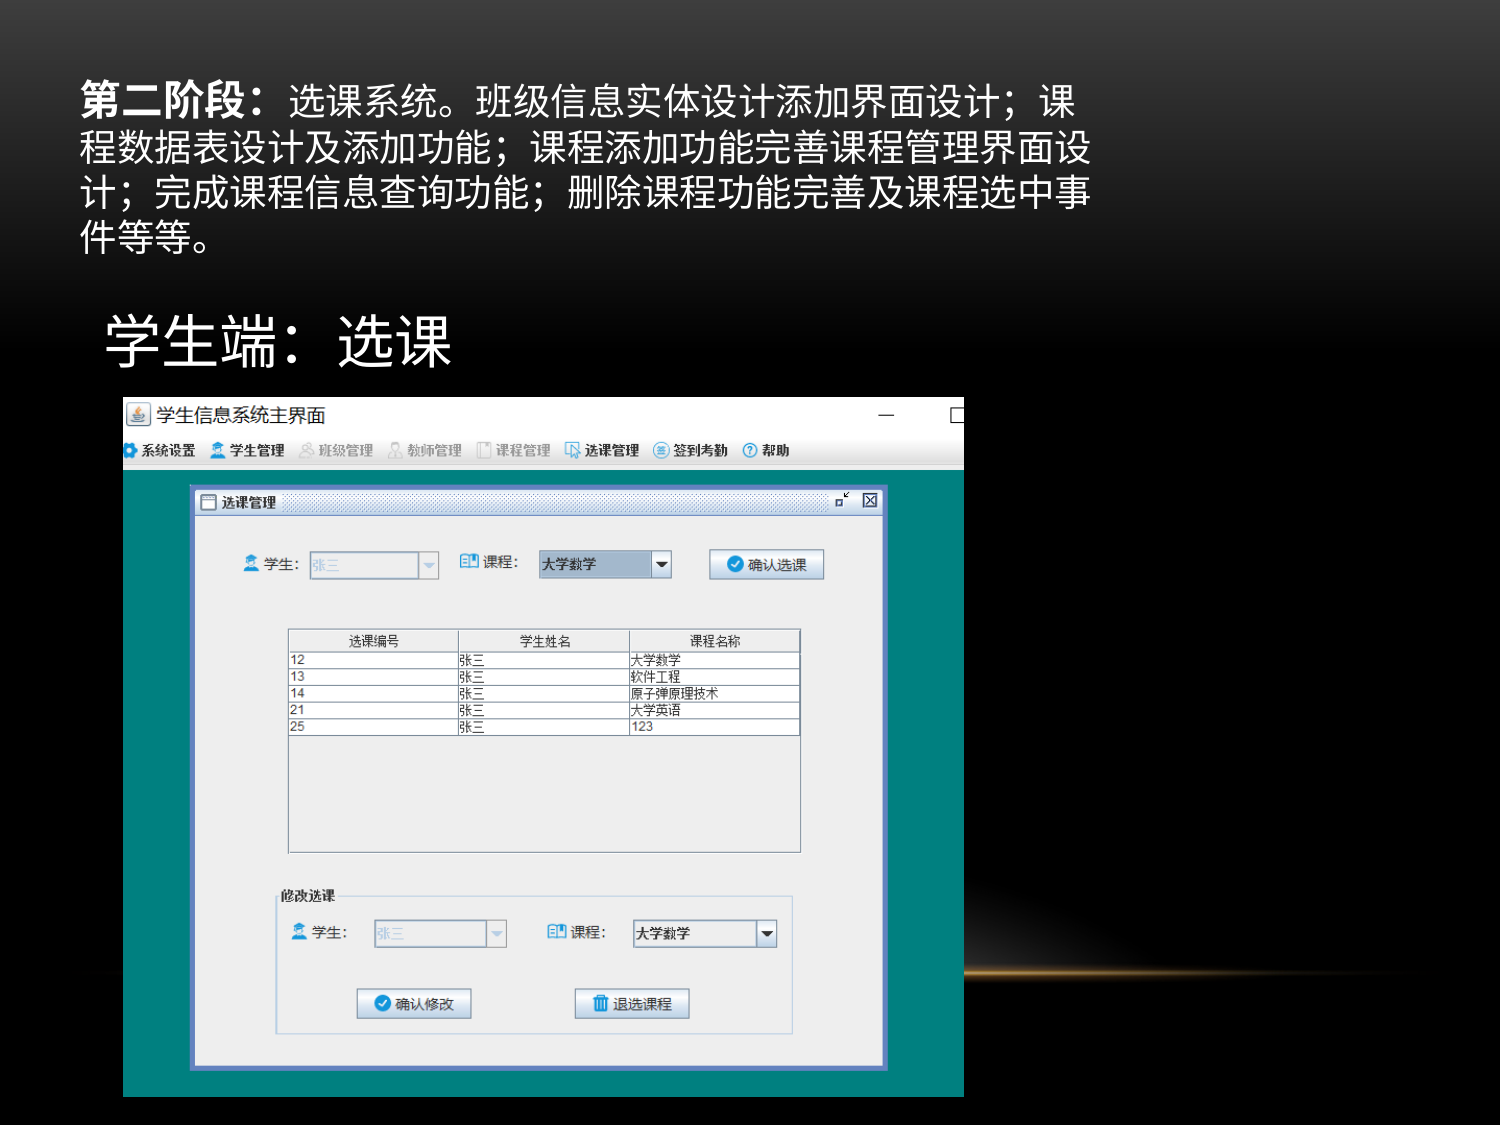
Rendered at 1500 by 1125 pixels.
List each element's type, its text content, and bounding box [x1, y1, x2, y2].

text_box 第二阶段：选课系统。班级信息实体设计添加界面设计；课程数据表设计及添加功能；课程添加功能完善课程管理界面设计；完成课程信息查询功能；删除课程功能完善及课程选中事件等等。 [64, 66, 1117, 267]
picture [0, 0, 1500, 1125]
text_box 学生端：选课 [88, 298, 644, 383]
